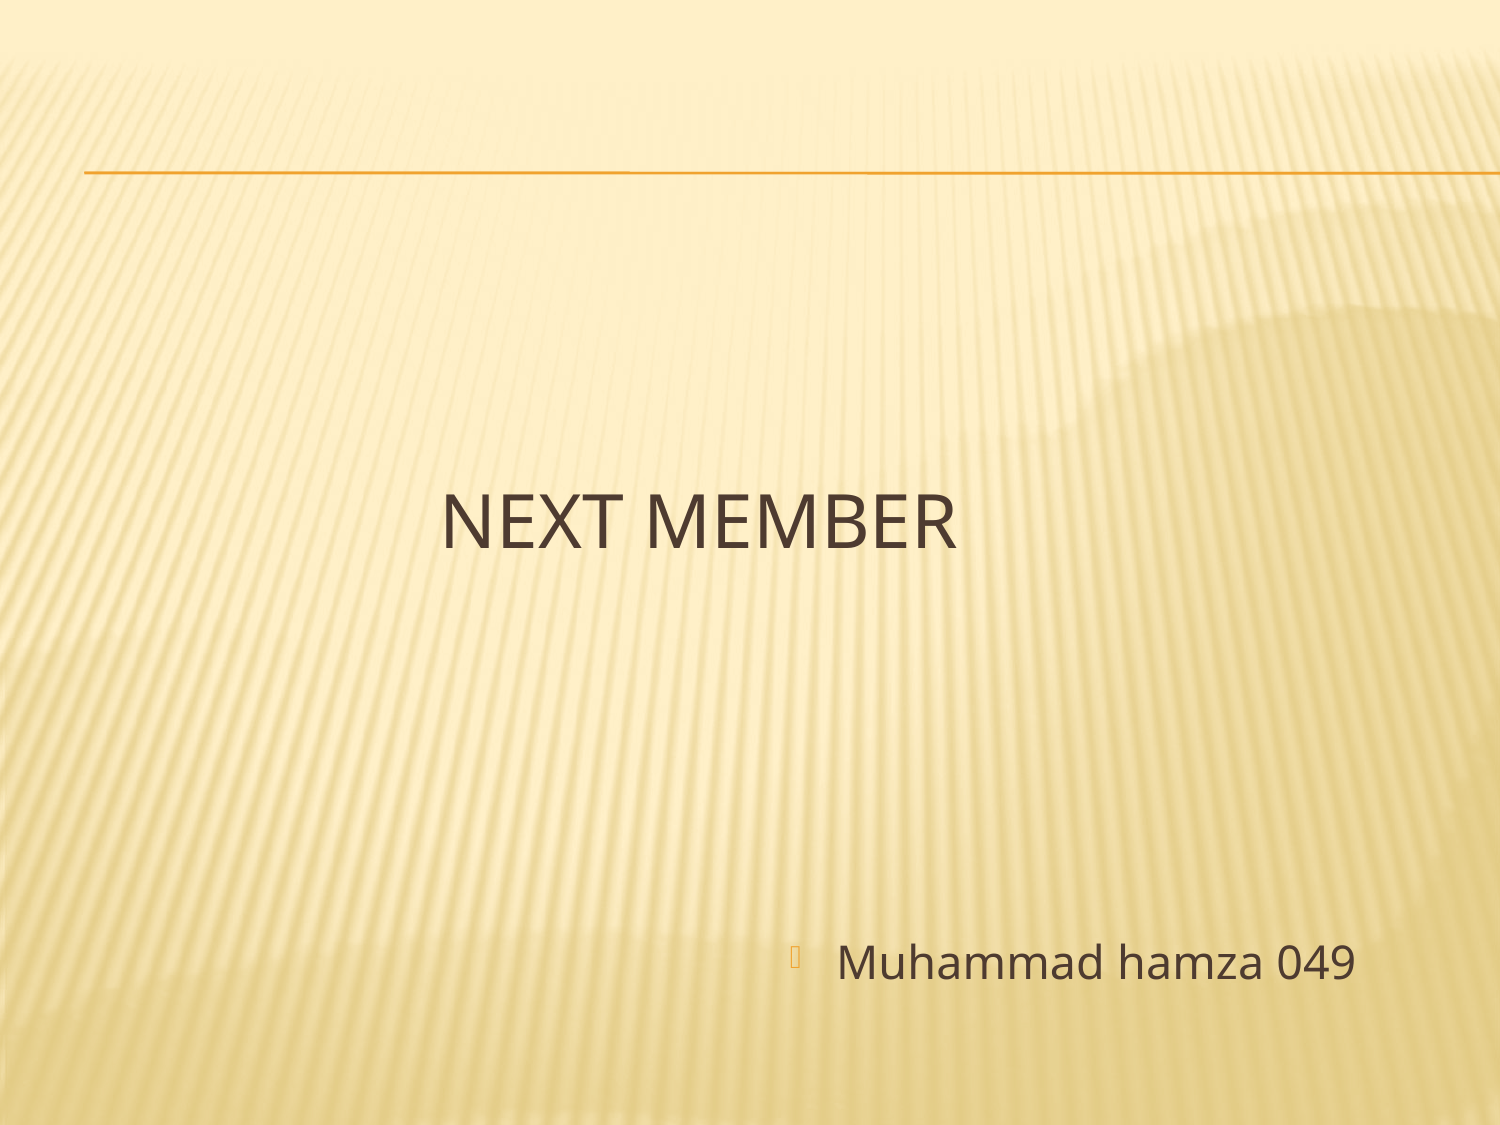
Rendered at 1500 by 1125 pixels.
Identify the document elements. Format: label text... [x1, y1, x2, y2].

title Next member [425, 450, 1463, 588]
list Muhammad hamza 049 [774, 924, 1475, 998]
